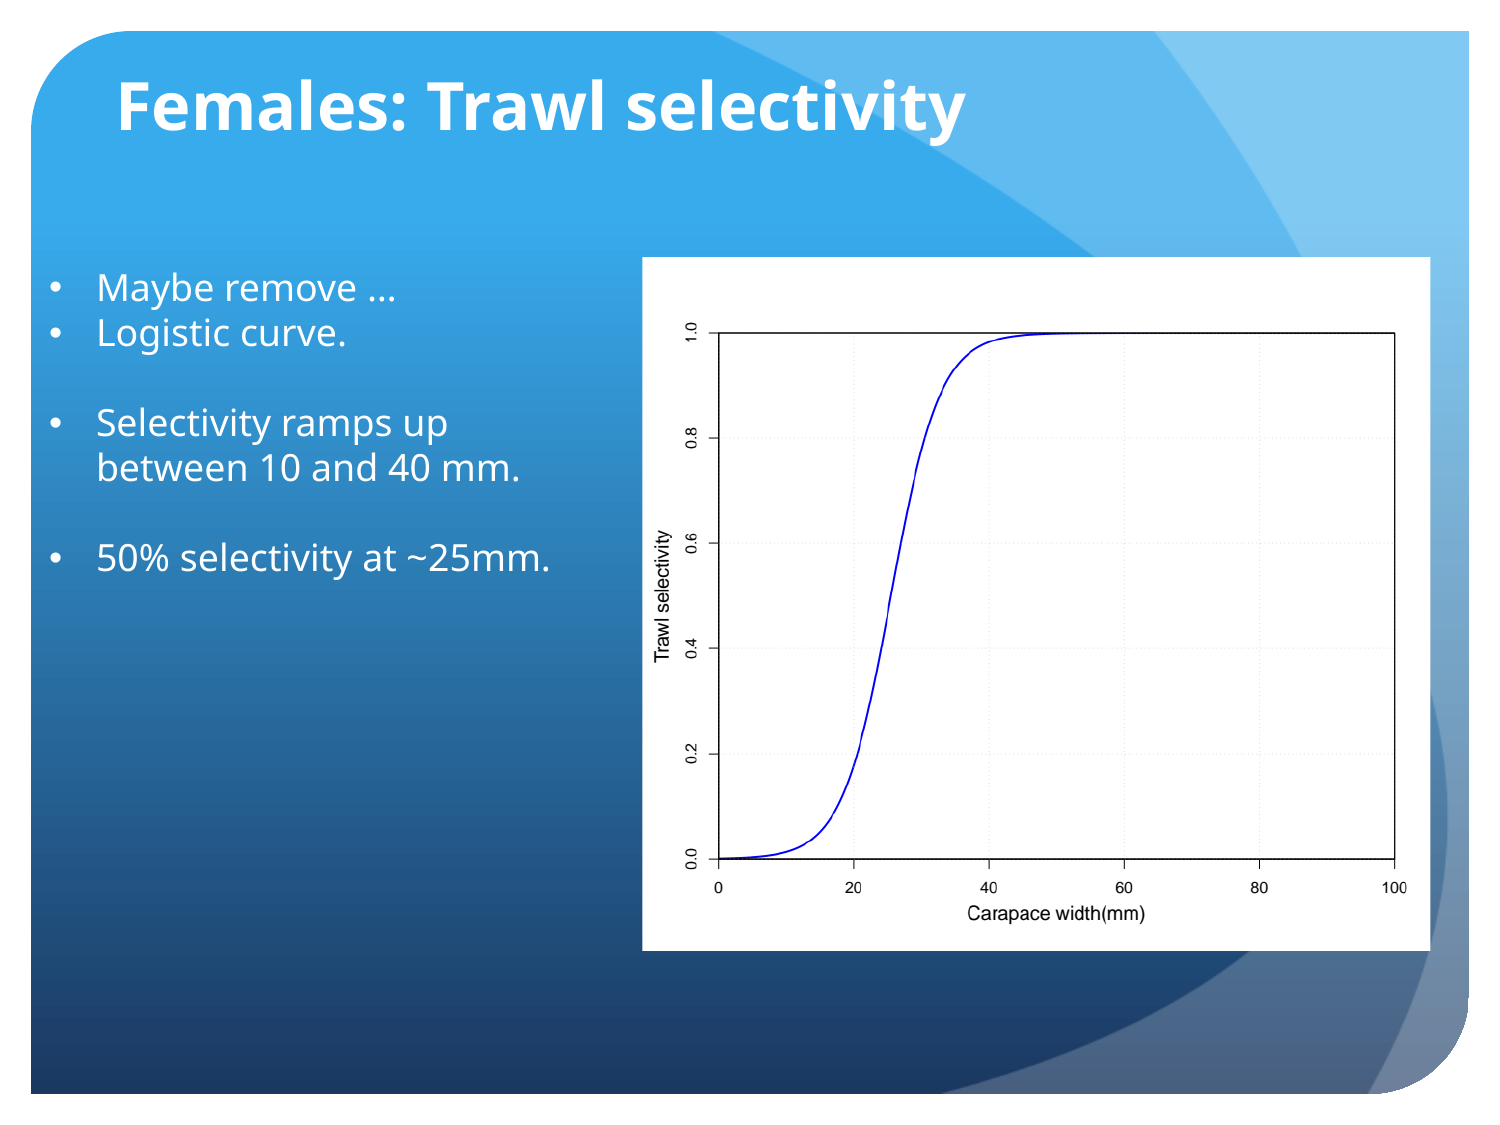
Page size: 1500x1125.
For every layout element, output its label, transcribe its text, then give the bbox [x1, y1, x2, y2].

title Females: Trawl selectivity [100, 62, 1345, 152]
picture [24, 30, 1473, 1094]
text_box Maybe remove … Logistic curve. Selectivity ramps up between 10 and 40 mm. 50% selectivity at ~25mm. [34, 257, 624, 677]
